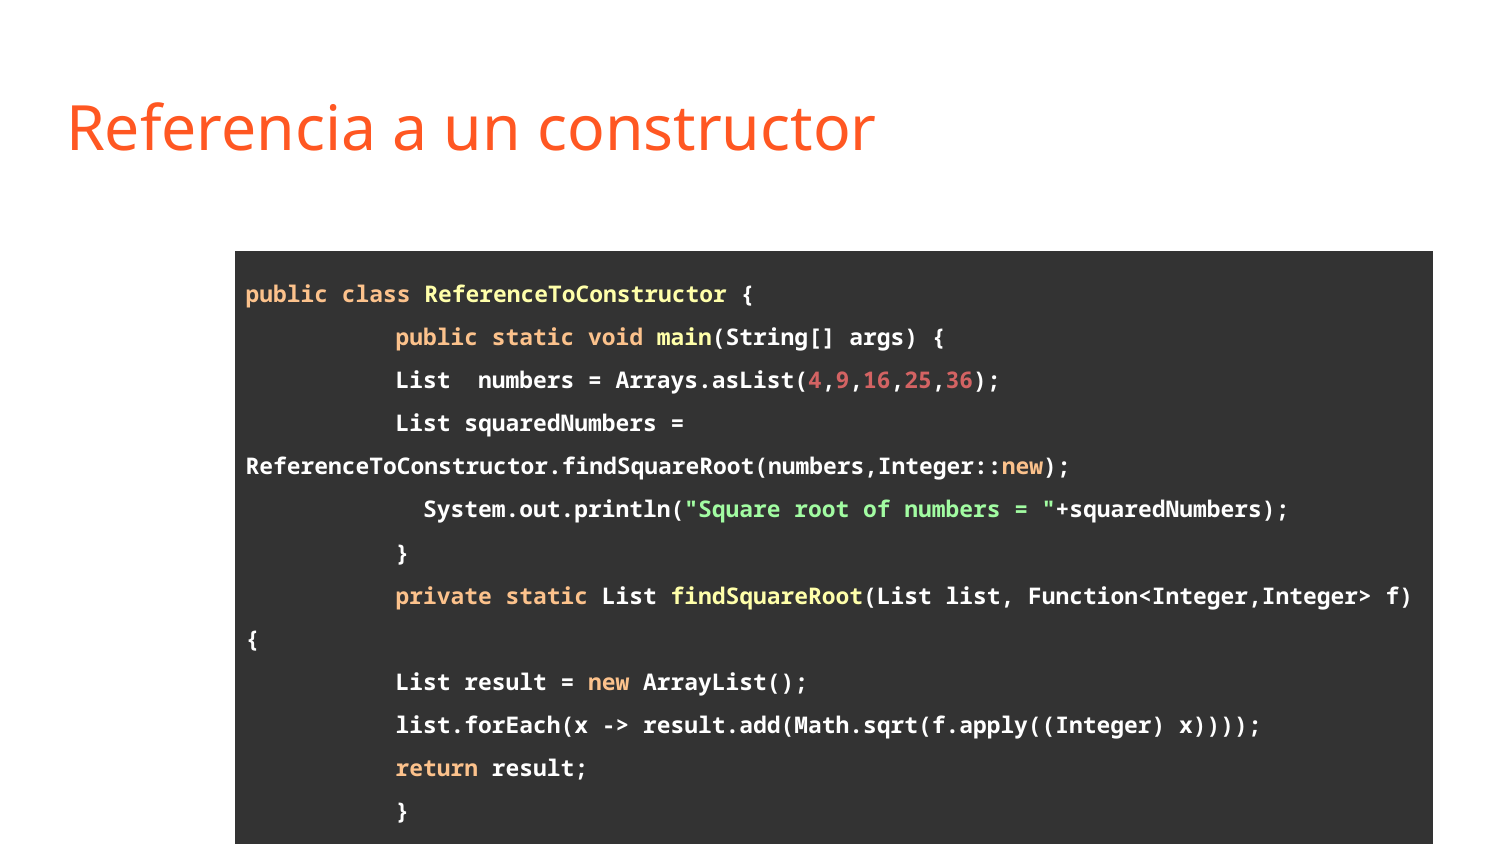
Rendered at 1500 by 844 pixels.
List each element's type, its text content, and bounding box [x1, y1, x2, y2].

title Referencia a un constructor [51, 72, 1449, 167]
table_header public class ReferenceToConstructor { public static void main(String[] args) { List numbers = Arrays.asList(4,9,16,25,36); List squaredNumbers = ReferenceToConstructor.findSquareRoot(numbers,Integer::new); System.out.println("Square root of numbers = "+squaredNumbers); } private static List findSquareRoot(List list, Function<Integer,Integer> f){ List result = new ArrayList(); list.forEach(x -> result.add(Math.sqrt(f.apply((Integer) x)))); return result; } } [235, 251, 1433, 844]
